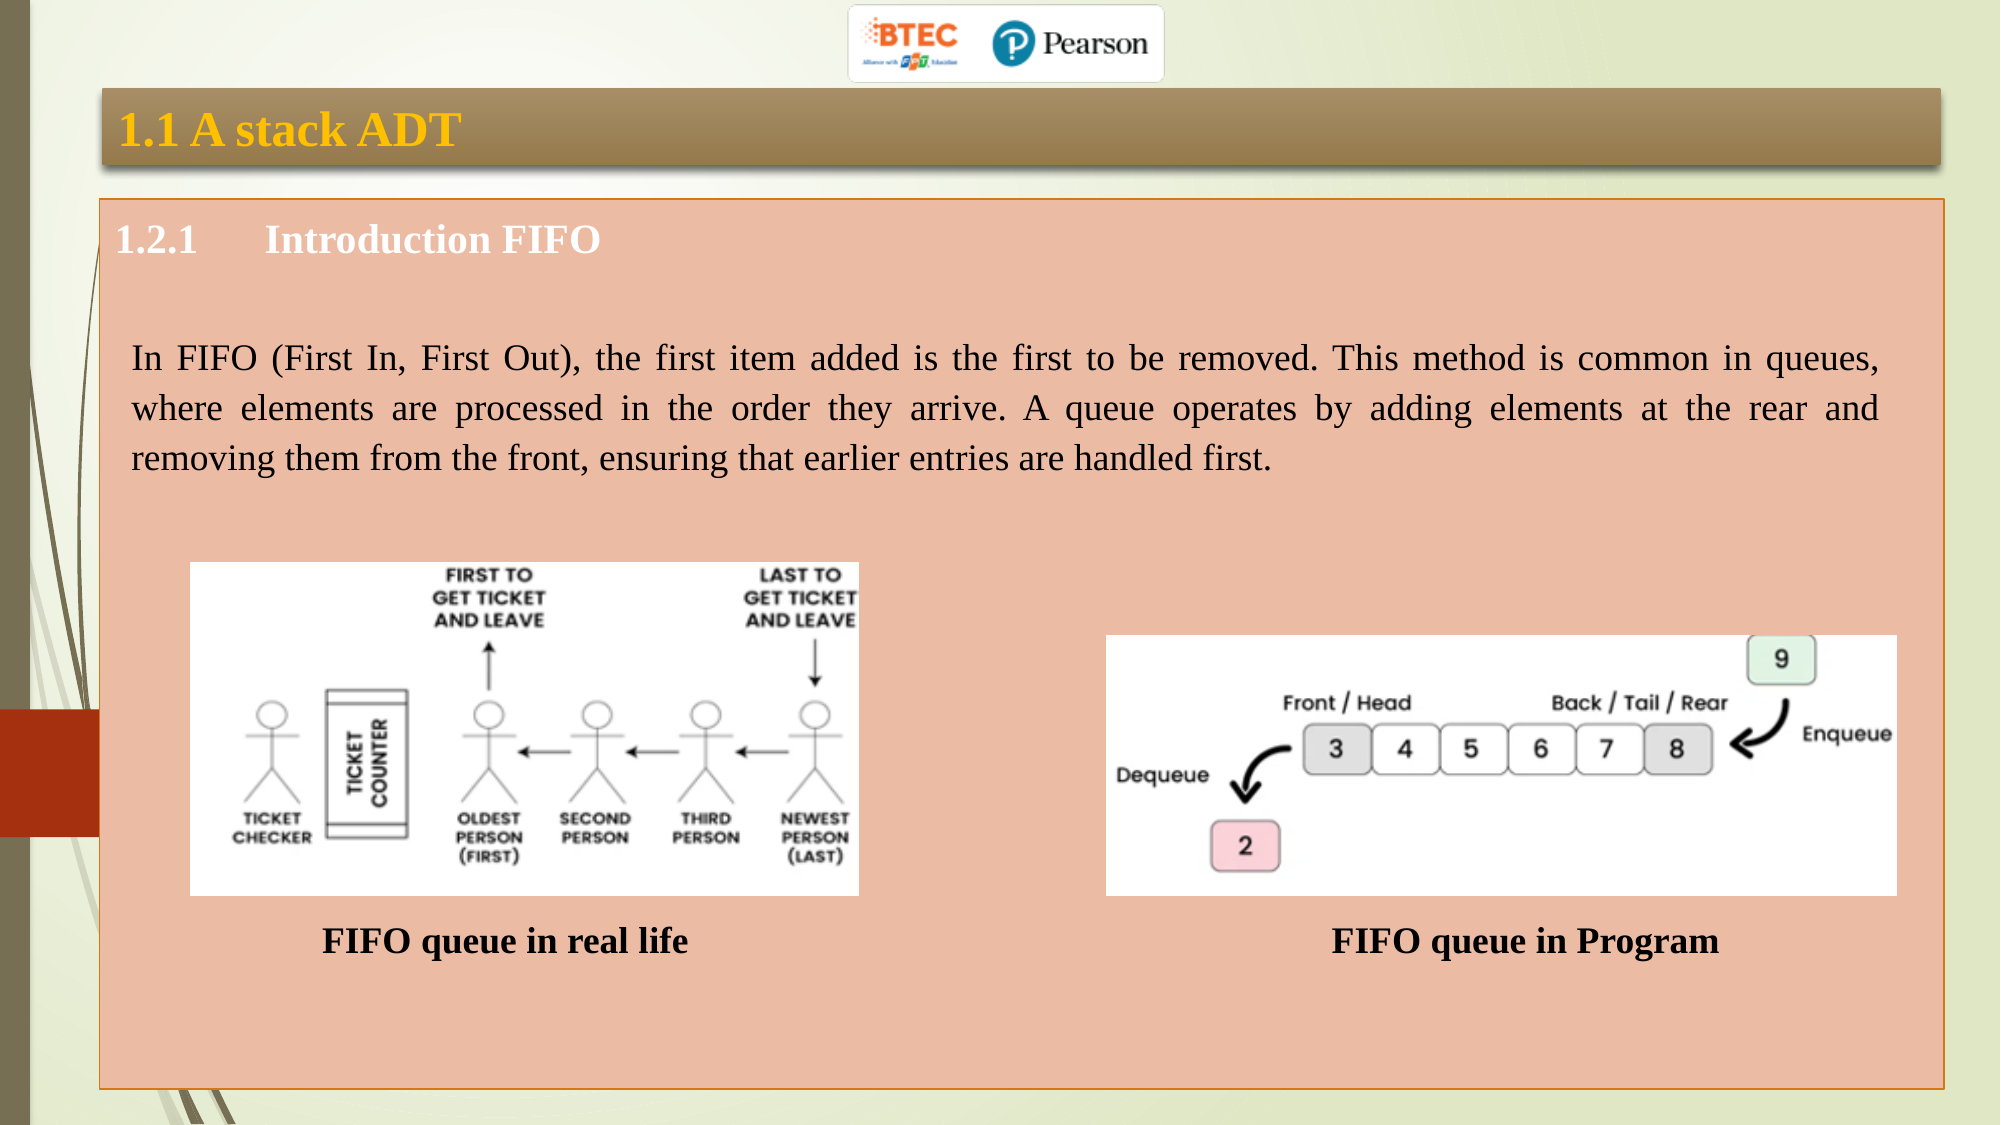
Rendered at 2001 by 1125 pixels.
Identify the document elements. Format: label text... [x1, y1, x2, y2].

picture [1105, 634, 1897, 896]
picture [842, 0, 1171, 90]
picture [190, 562, 859, 896]
text_box FIFO queue in real life [307, 909, 888, 969]
text_box 1.1 A stack ADT [102, 88, 1941, 165]
subtitle 1.2.1 Introduction FIFO [99, 198, 1945, 1090]
text_box FIFO queue in Program [1316, 909, 1897, 969]
text_box In FIFO (First In, First Out), the first item added is the first to be removed. This method is common in queues, where elements are processed in the order they arrive. A queue operates by adding elements at the rear and removing them from the front, ensuring that earlier entries are handled first. [116, 321, 1897, 485]
